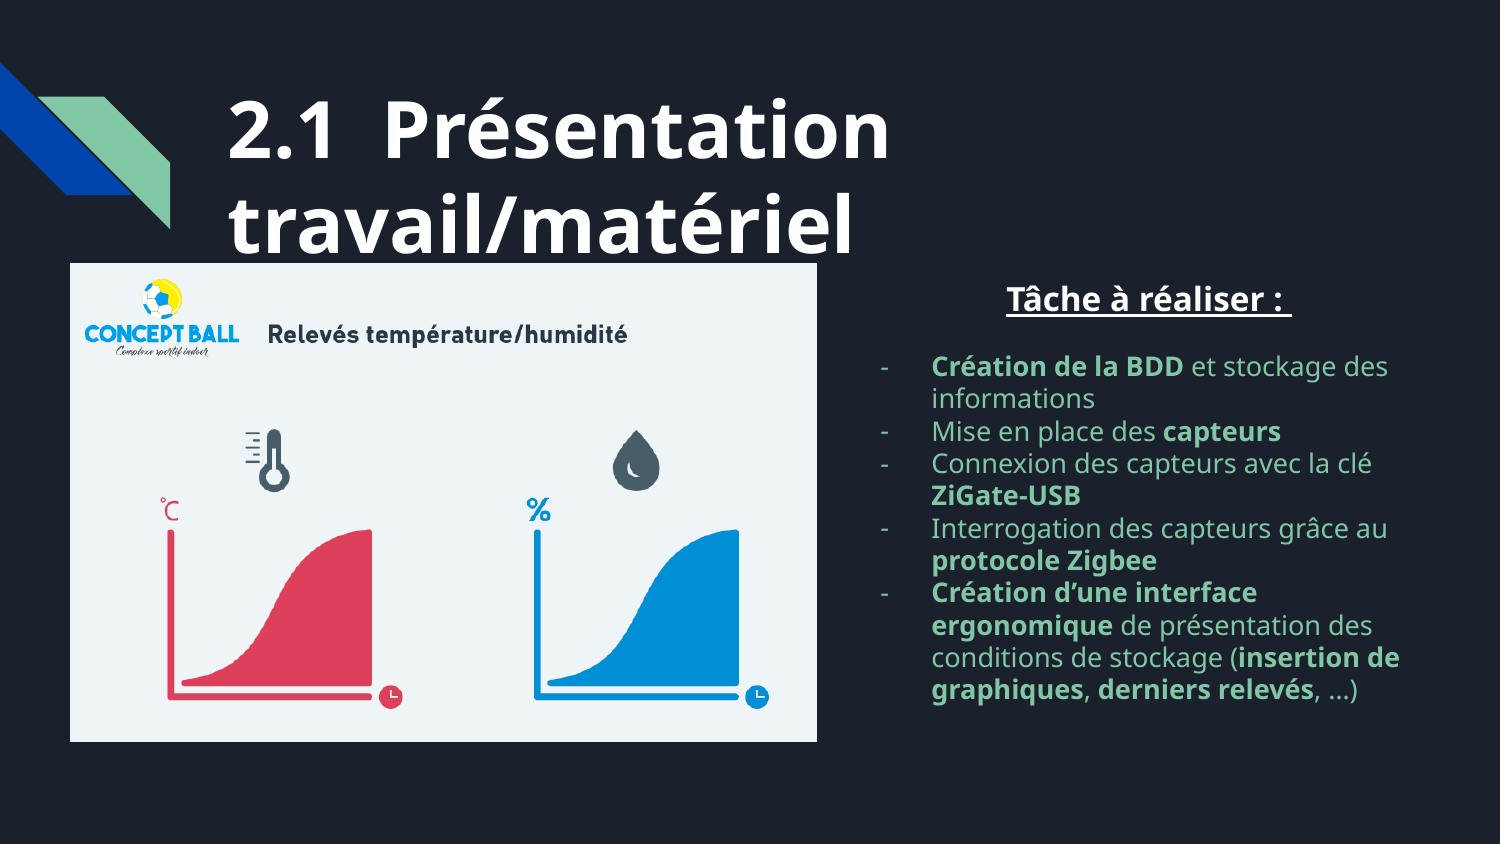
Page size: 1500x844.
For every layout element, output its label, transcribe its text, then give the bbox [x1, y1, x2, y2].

list Tâche à réaliser : Création de la BDD et stockage des informations Mise en place des capteurs Connexion des capteurs avec la clé ZiGate-USB Interrogation des capteurs grâce au protocole Zigbee Création d’une interface ergonomique de présentation des conditions de stockage (insertion de graphiques, derniers relevés, …) [841, 263, 1431, 771]
picture [69, 263, 817, 742]
title 2.1 Présentation travail/matériel [212, 64, 1368, 215]
